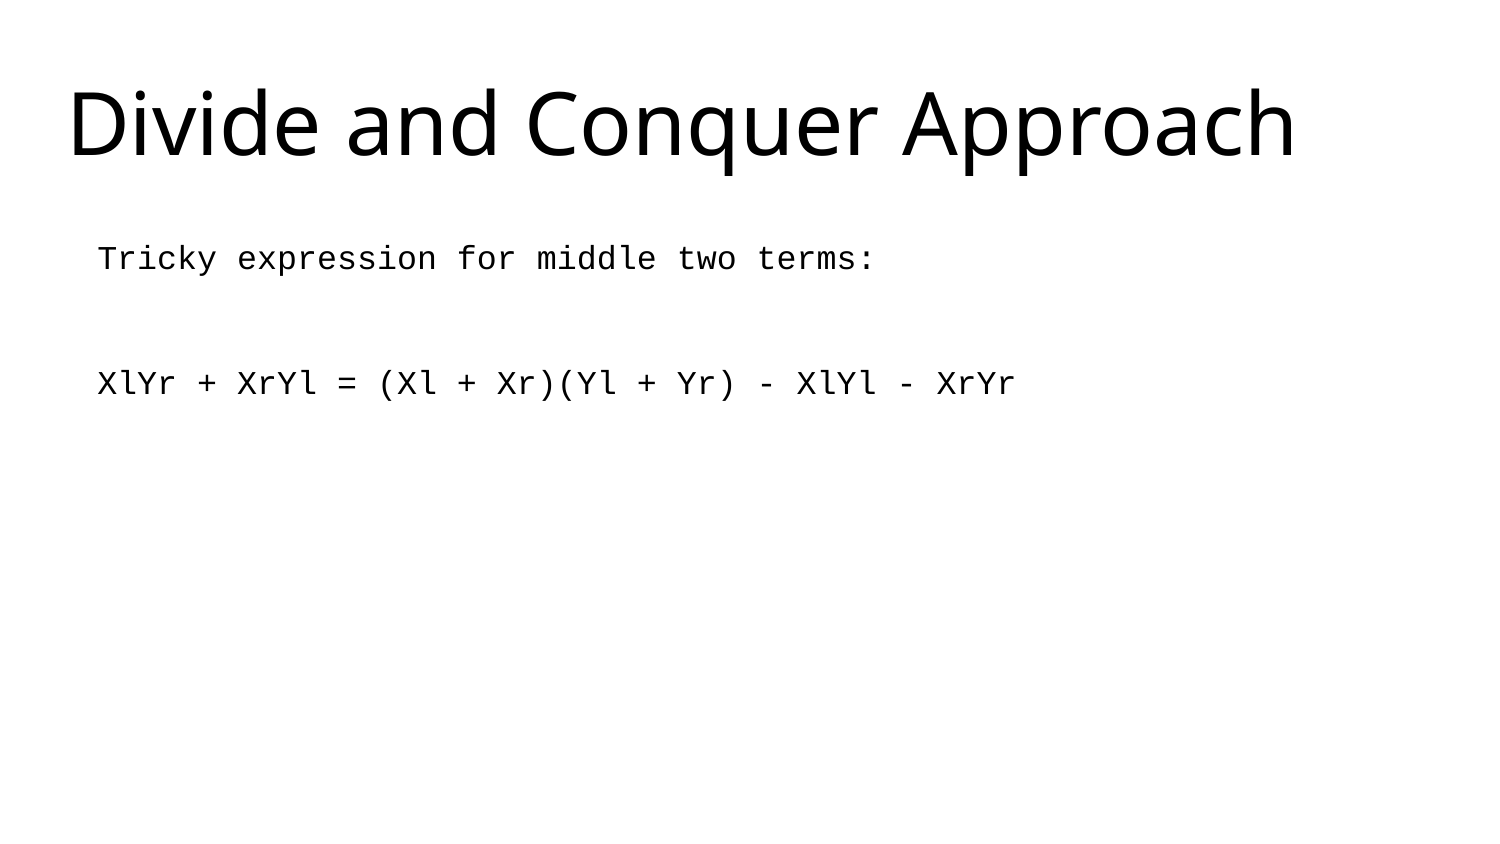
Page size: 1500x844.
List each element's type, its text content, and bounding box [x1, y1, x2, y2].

title Divide and Conquer Approach [51, 51, 1449, 189]
text_box Tricky expression for middle two terms: XlYr + XrYl = (Xl + Xr)(Yl + Yr) - XlYl - XrYr [51, 214, 1466, 473]
